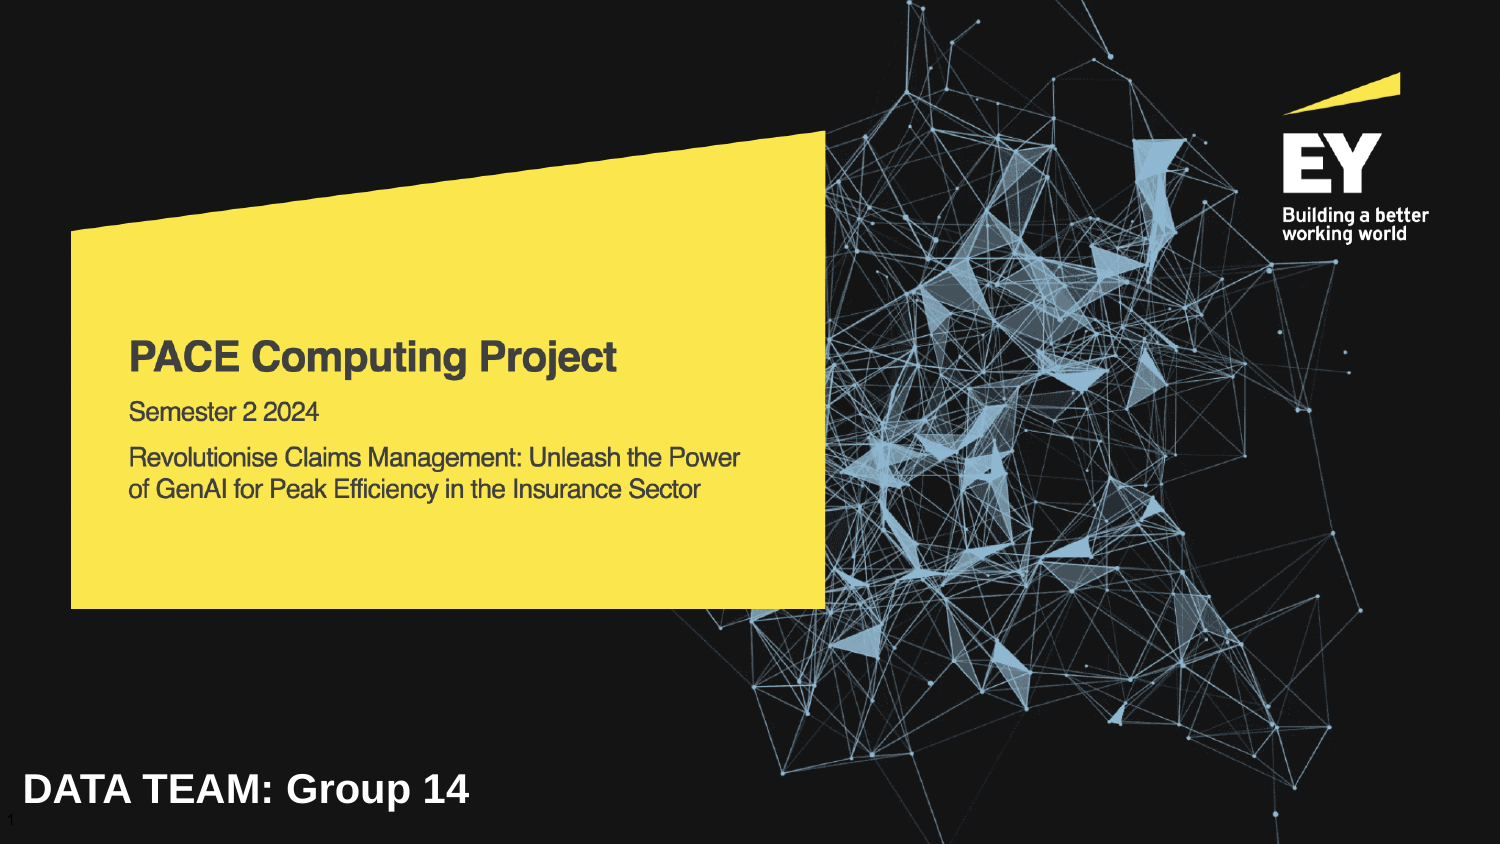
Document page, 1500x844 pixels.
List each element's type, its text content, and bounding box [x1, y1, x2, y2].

text_box DATA TEAM: Group 14 [7, 746, 499, 827]
picture [0, 0, 1500, 844]
